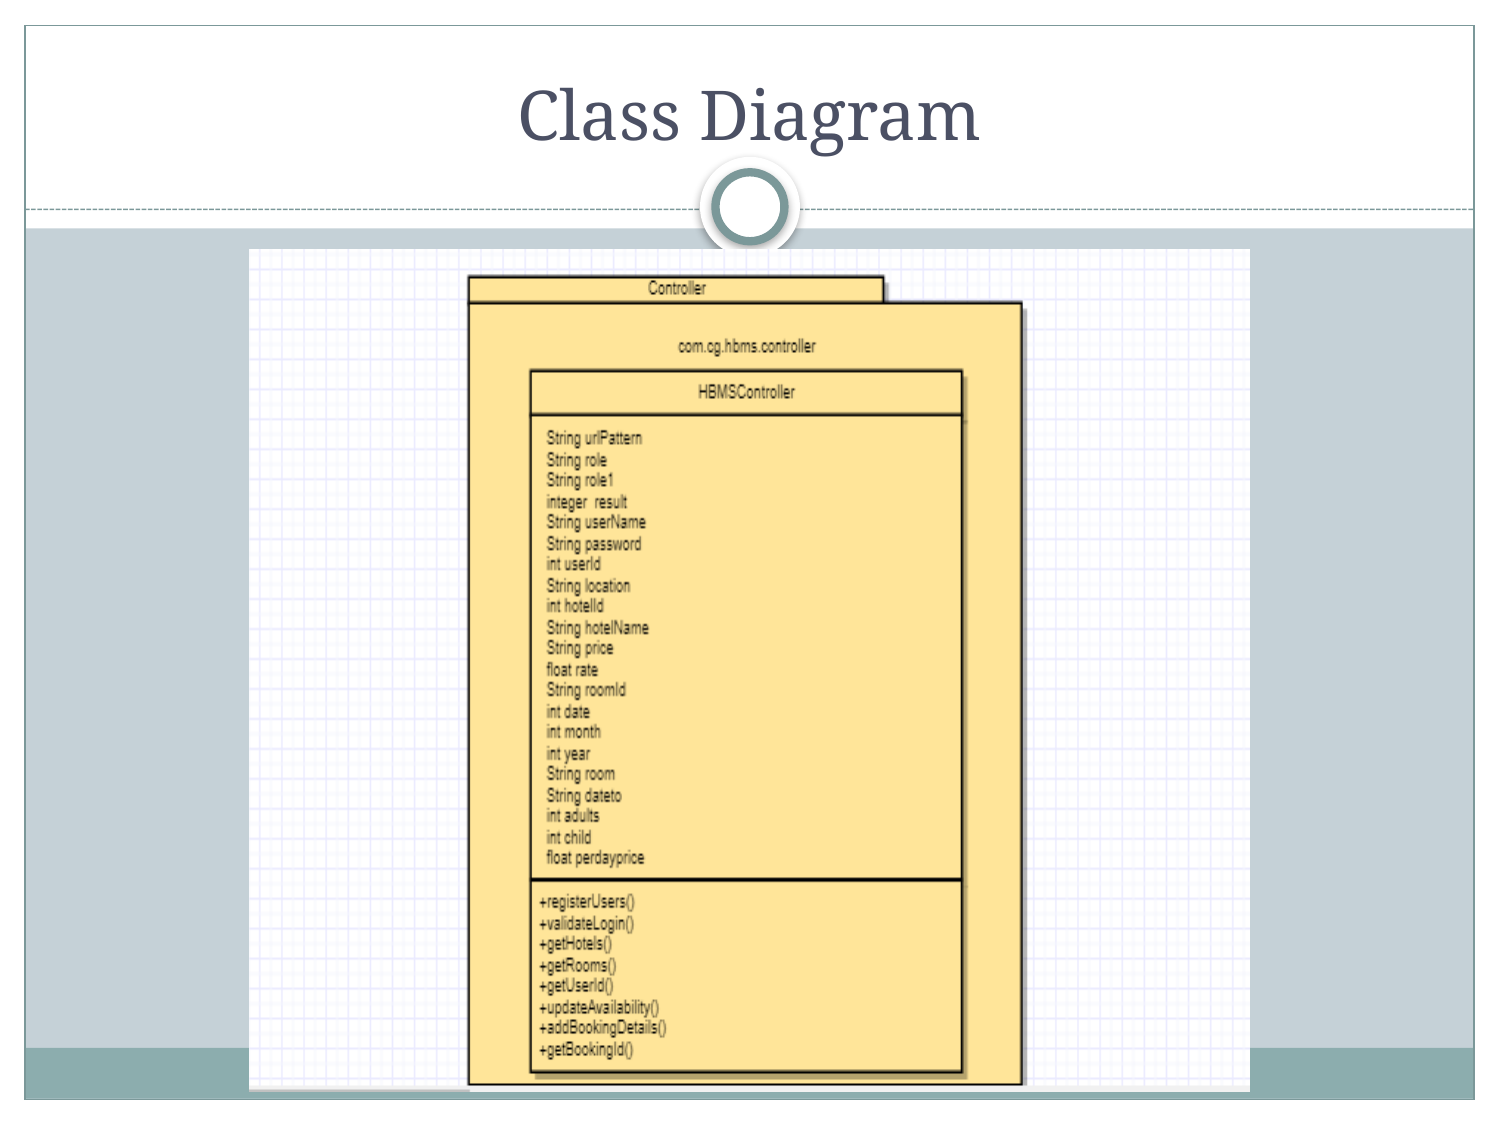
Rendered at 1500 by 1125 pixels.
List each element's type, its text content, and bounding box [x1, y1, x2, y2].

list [249, 249, 1250, 1092]
title Class Diagram [49, 37, 1450, 162]
